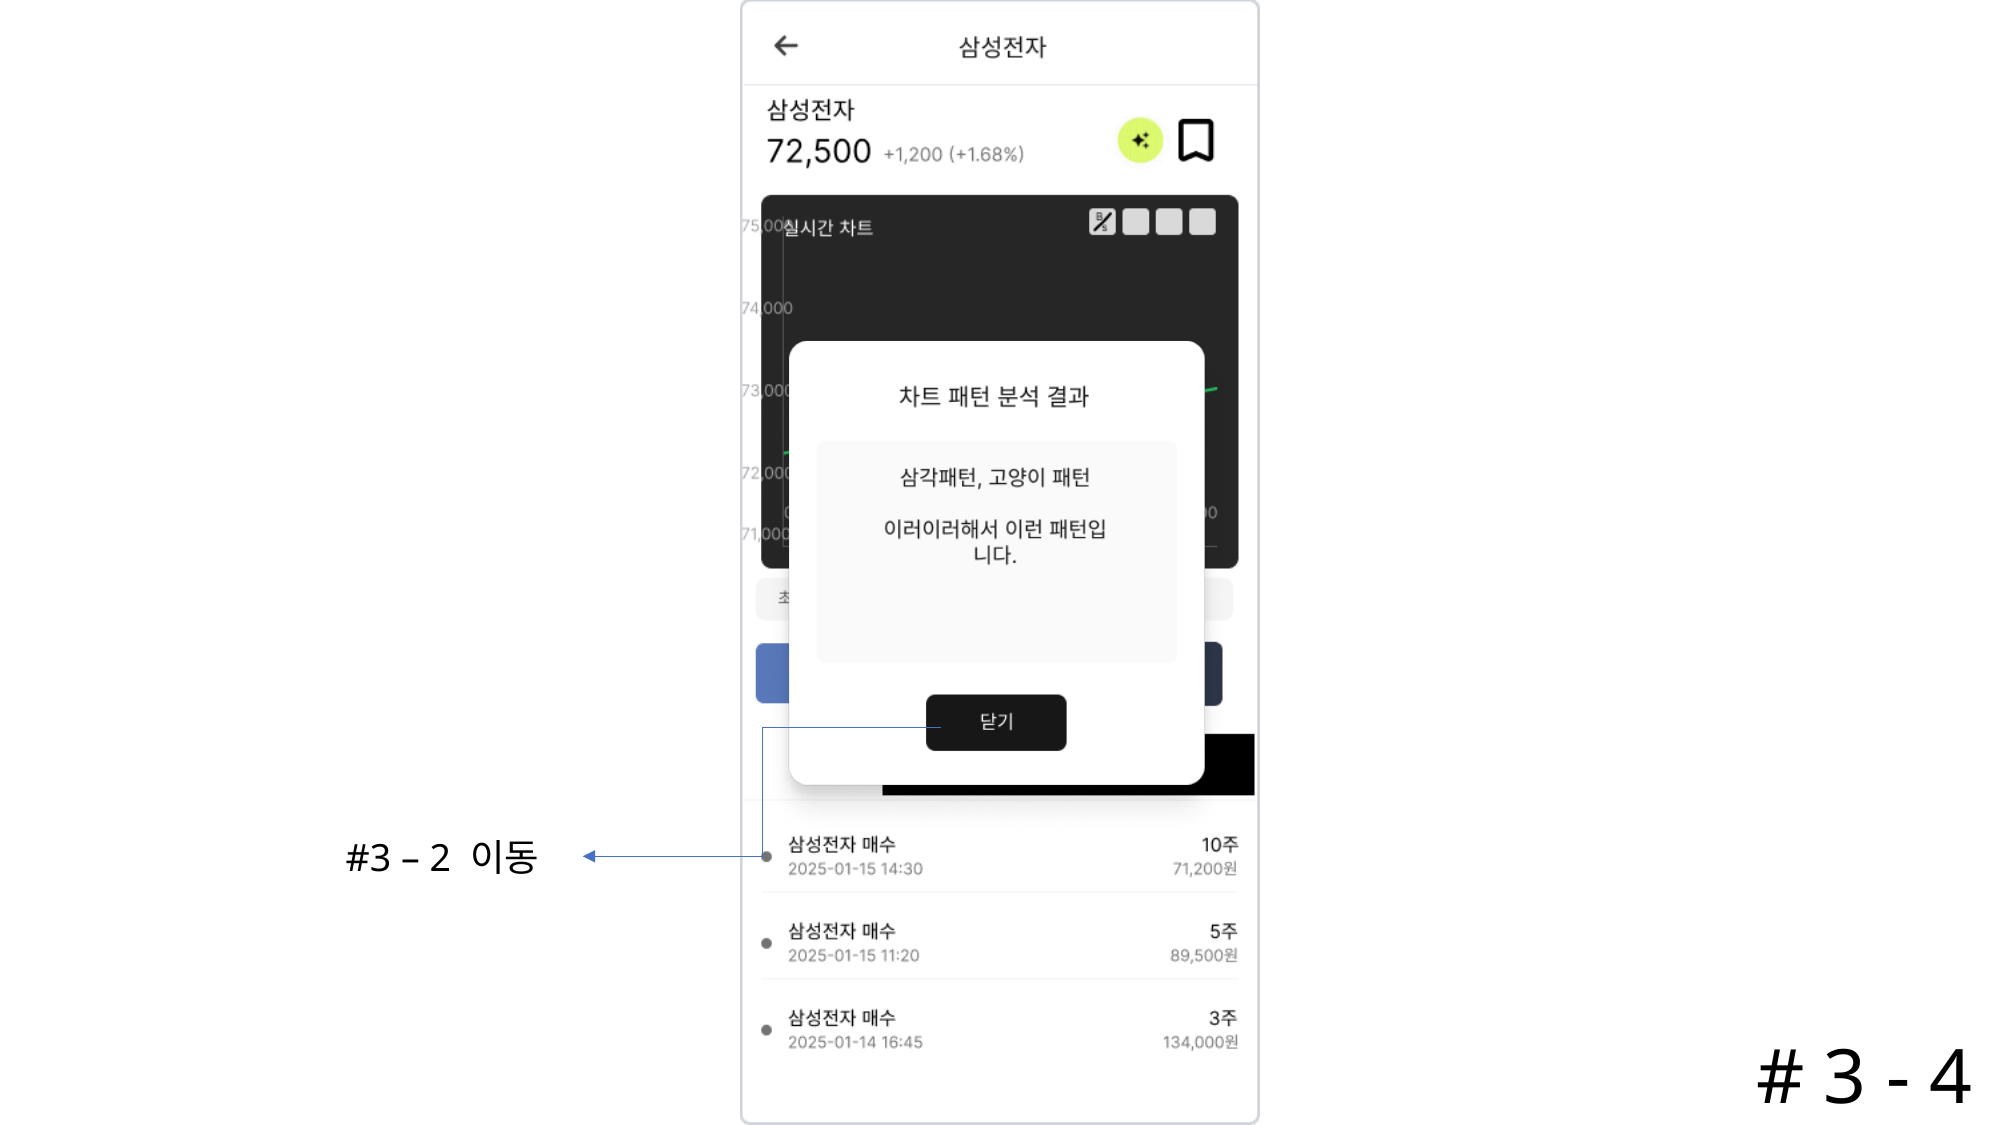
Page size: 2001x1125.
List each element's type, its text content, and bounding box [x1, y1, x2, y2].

text_box #3 – 2 이동 [330, 826, 583, 887]
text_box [582, 727, 942, 857]
text_box # 3 - 4 [1741, 1021, 1989, 1125]
picture [740, 0, 1260, 1125]
